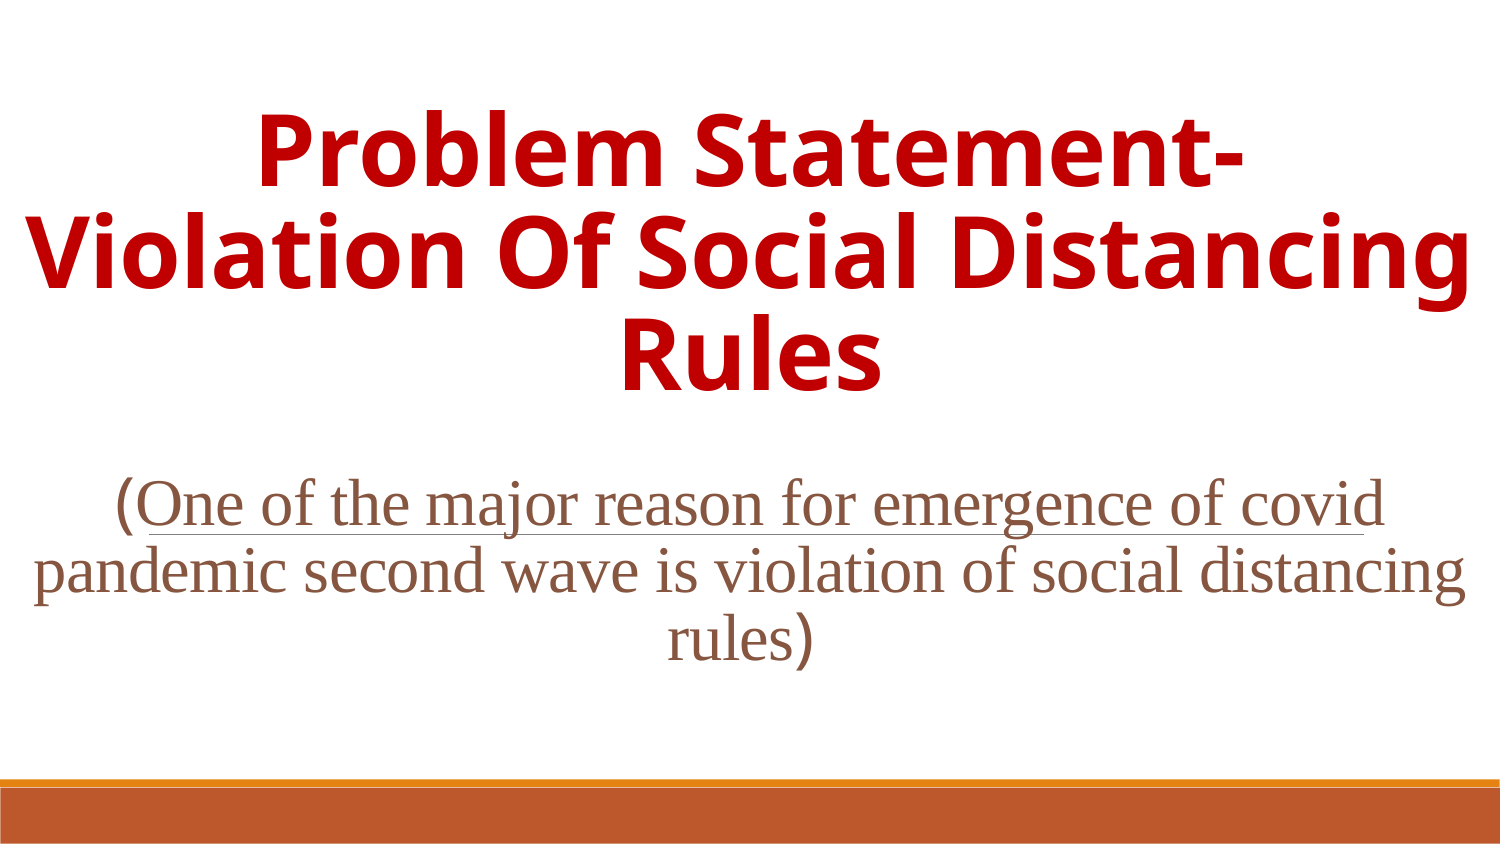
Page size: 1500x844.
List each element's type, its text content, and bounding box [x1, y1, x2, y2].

title Problem Statement- Violation Of Social Distancing Rules (One of the major reason for emergence of covid pandemic second wave is violation of social distancing rules) [0, 124, 1500, 690]
